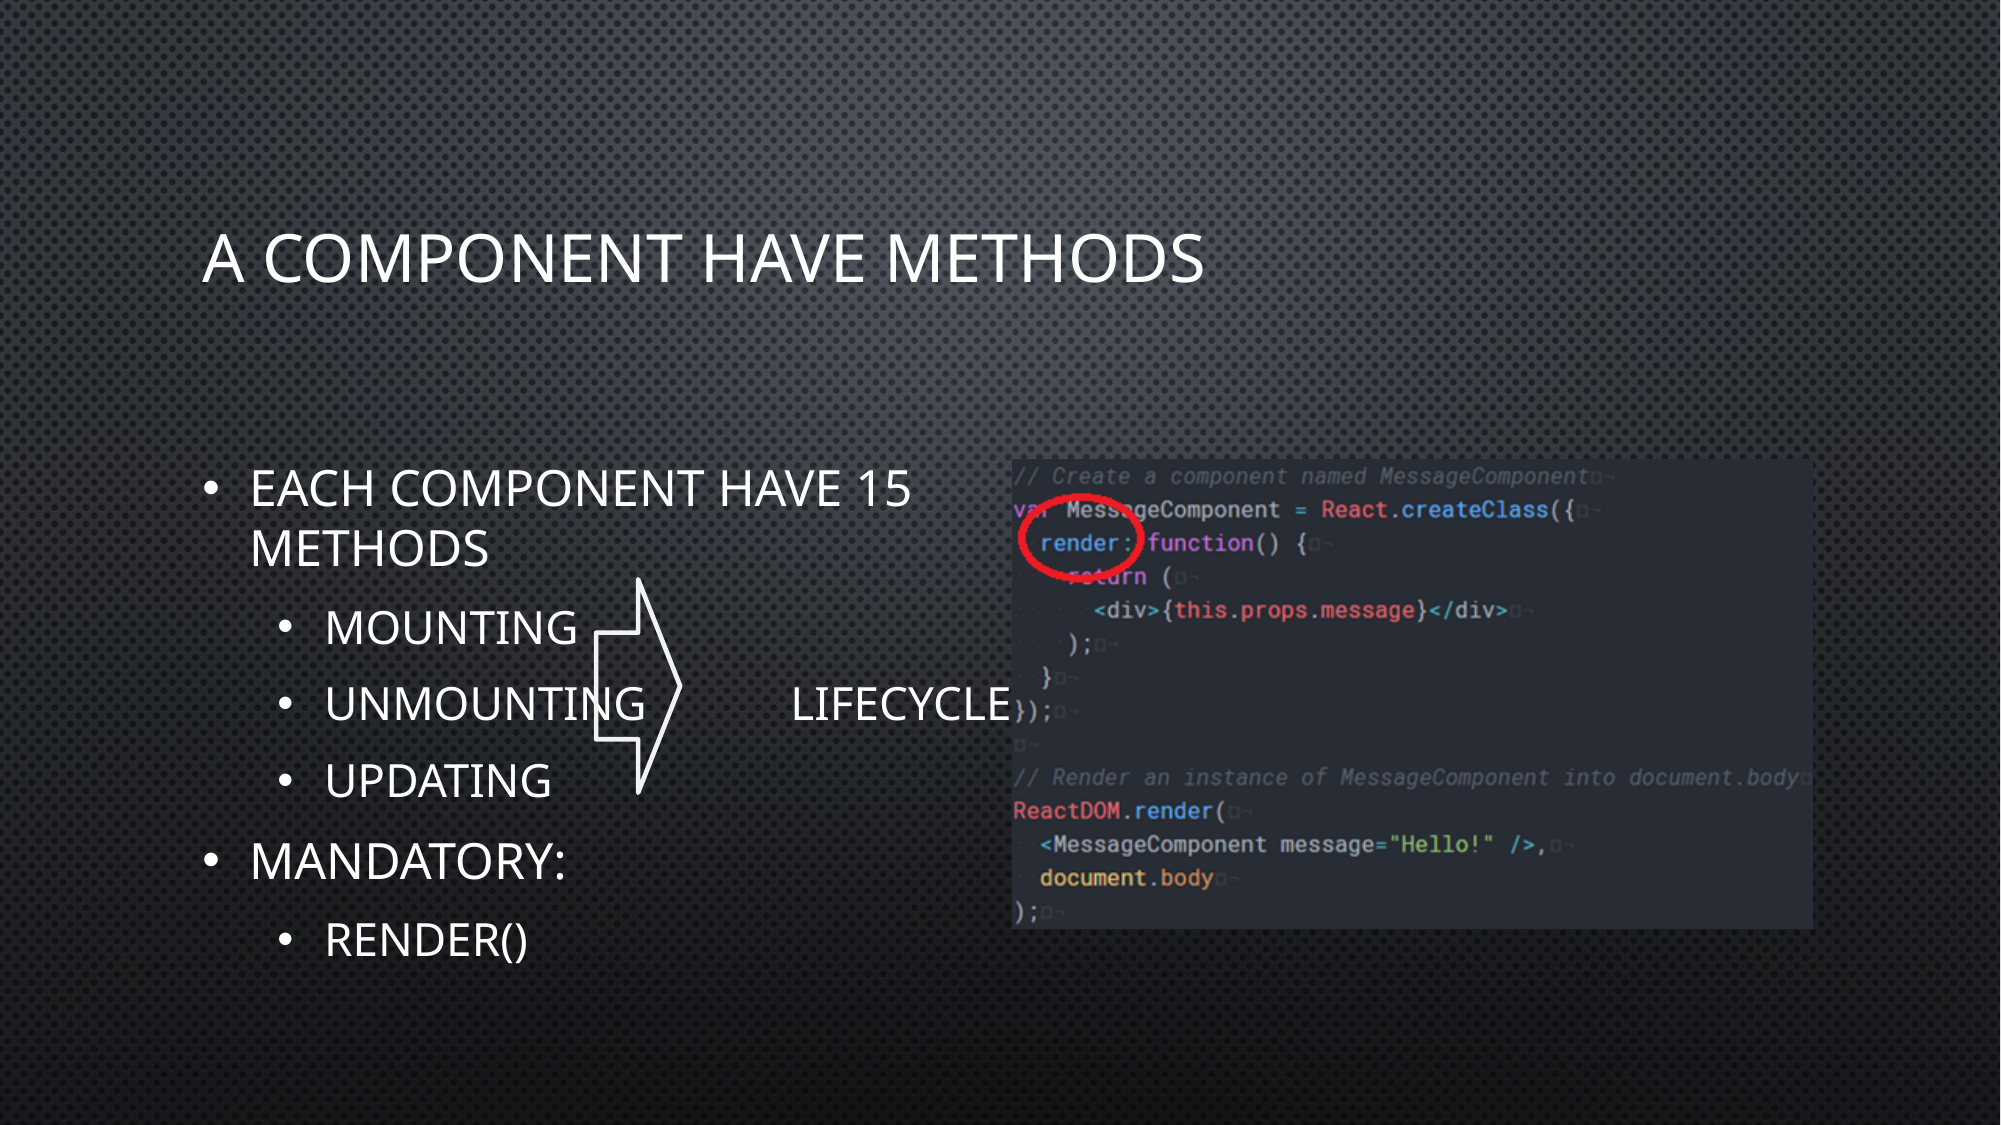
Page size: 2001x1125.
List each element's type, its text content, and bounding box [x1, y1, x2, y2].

list Each component have 15 methods Mounting Unmounting Lifecycle Updating Mandatory: render() [187, 437, 1040, 1088]
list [1011, 459, 1813, 929]
title A component have methods [187, 99, 1813, 413]
text_box [594, 577, 682, 795]
